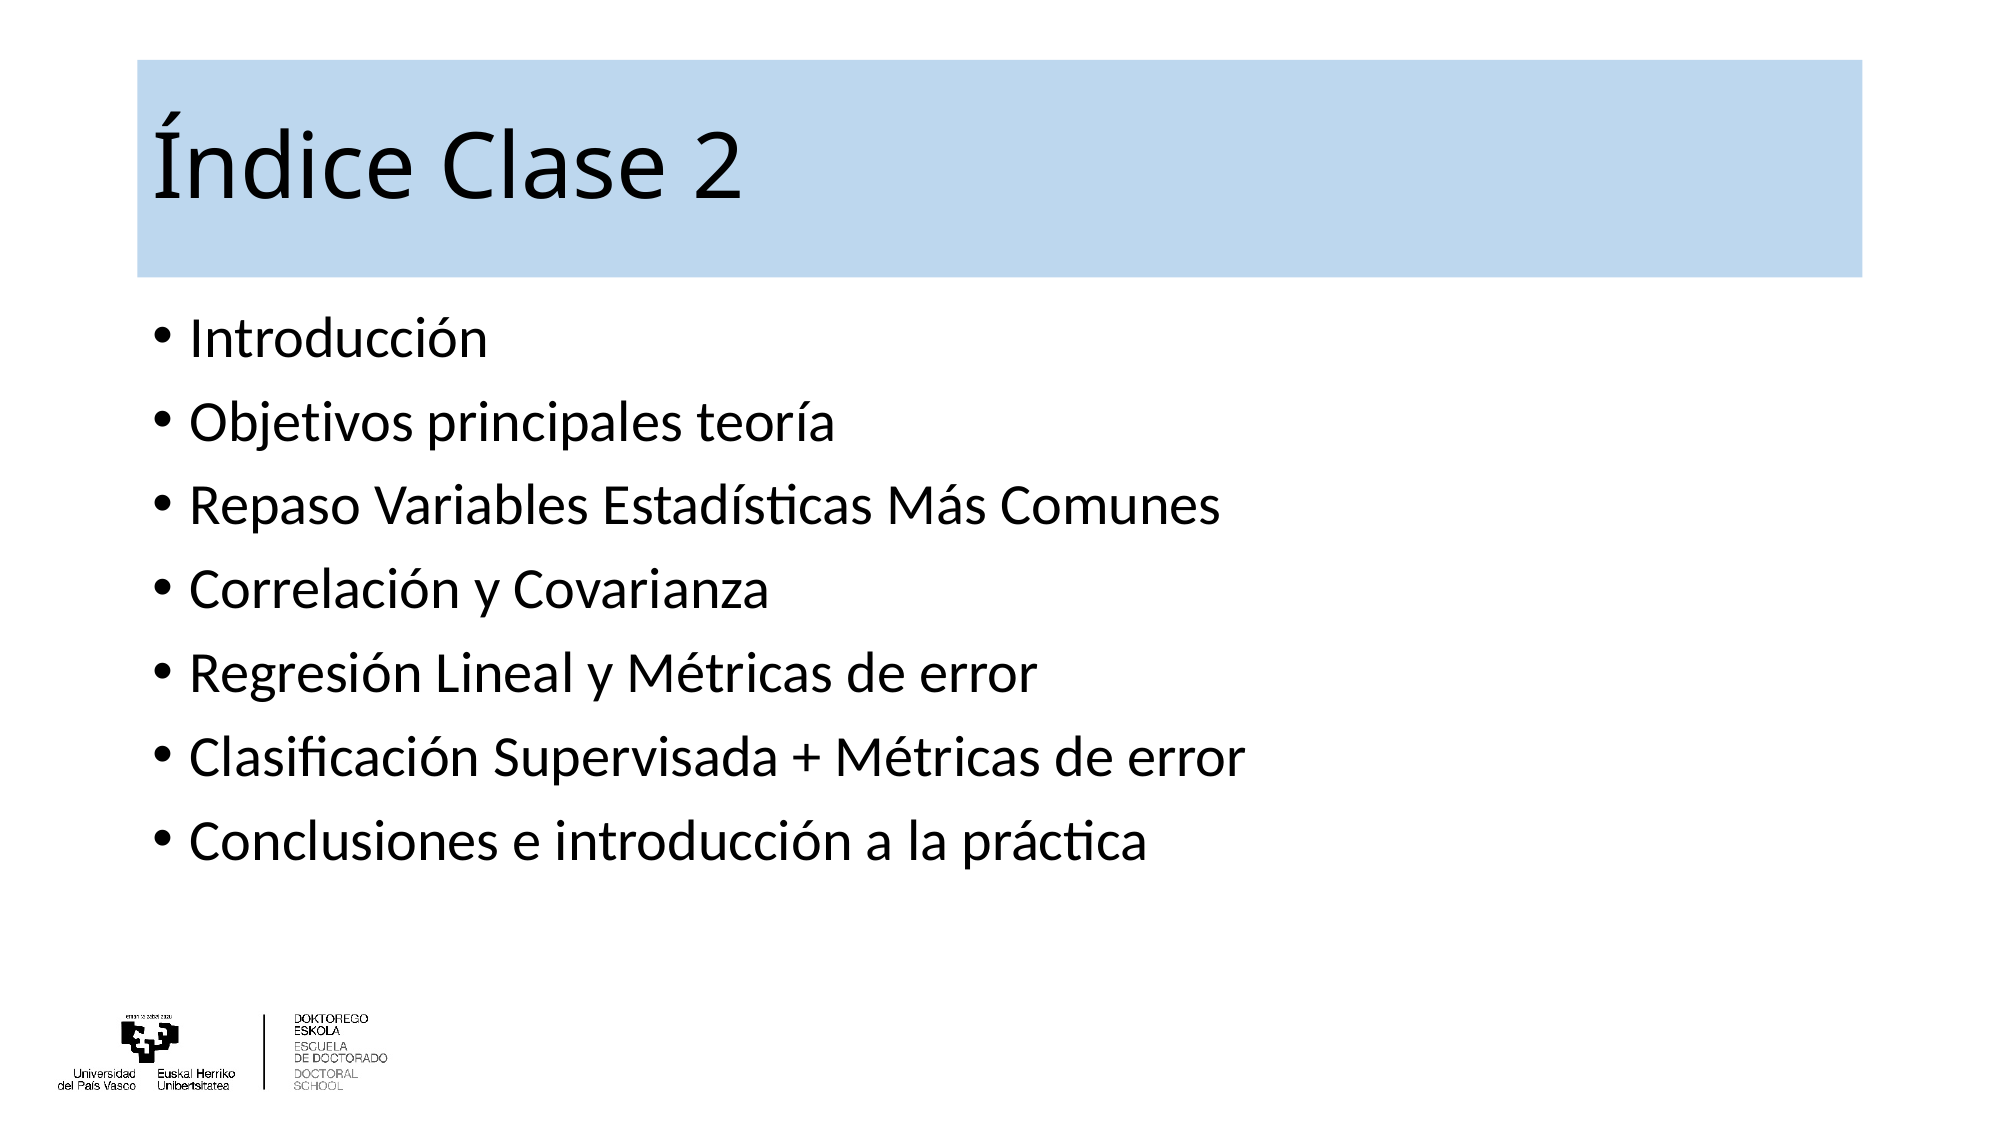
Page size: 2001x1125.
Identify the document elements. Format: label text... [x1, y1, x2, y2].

title Índice Clase 2 [137, 59, 1863, 278]
picture [48, 979, 402, 1125]
list Introducción Objetivos principales teoría Repaso Variables Estadísticas Más Comunes Correlación y Covarianza Regresión Lineal y Métricas de error Clasificación Supervisada + Métricas de error Conclusiones e introducción a la práctica [137, 299, 1863, 958]
